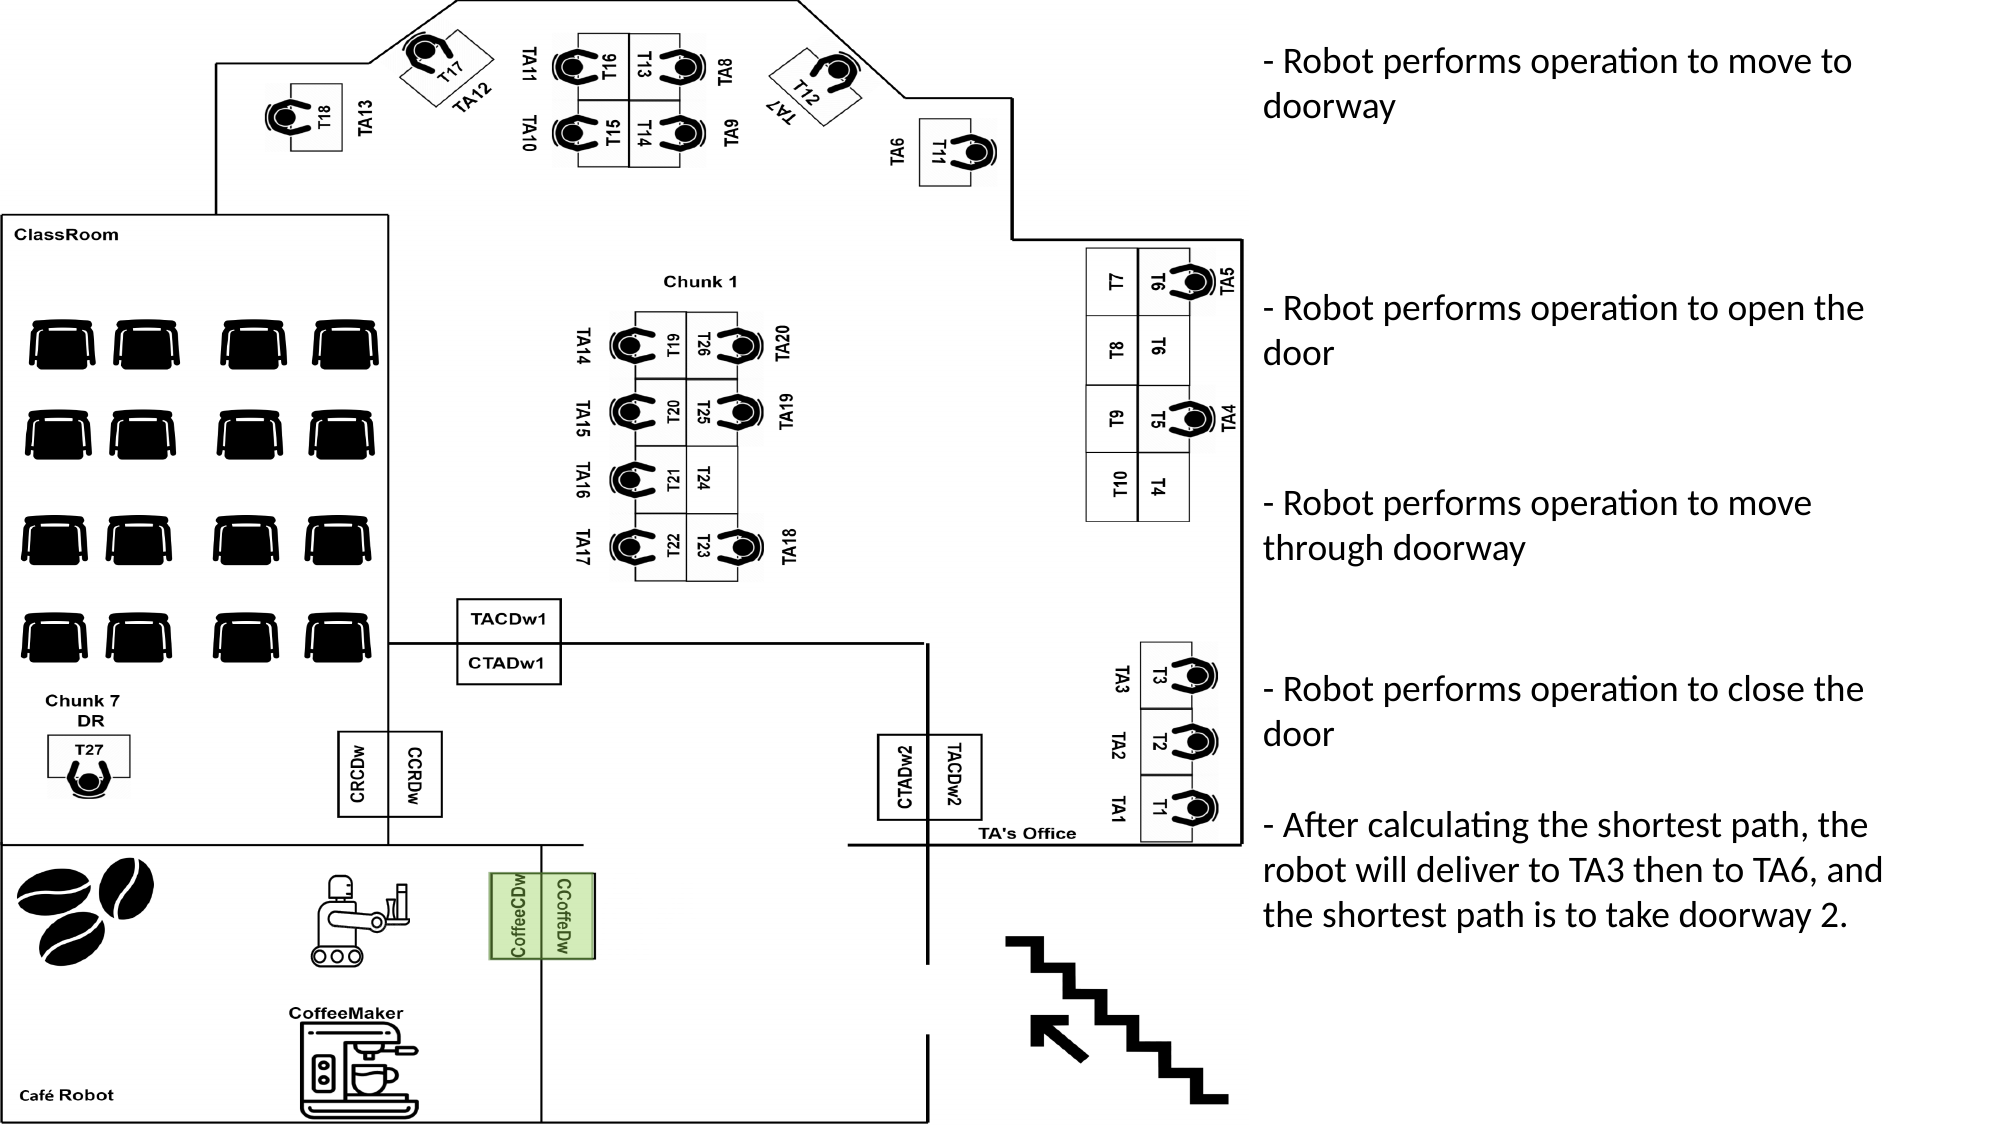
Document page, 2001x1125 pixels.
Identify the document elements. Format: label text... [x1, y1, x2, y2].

text_box - After calculating the shortest path, the robot will deliver to TA3 then to TA6, and the shortest path is to take doorway 2. [1249, 792, 1932, 943]
text_box - Robot performs operation to move to doorway [1249, 28, 1932, 134]
text_box - Robot performs operation to open the door [1249, 275, 1932, 381]
picture [0, 0, 1249, 1125]
text_box - Robot performs operation to close the door [1249, 656, 1932, 762]
text_box - Robot performs operation to move through doorway [1249, 470, 1932, 576]
